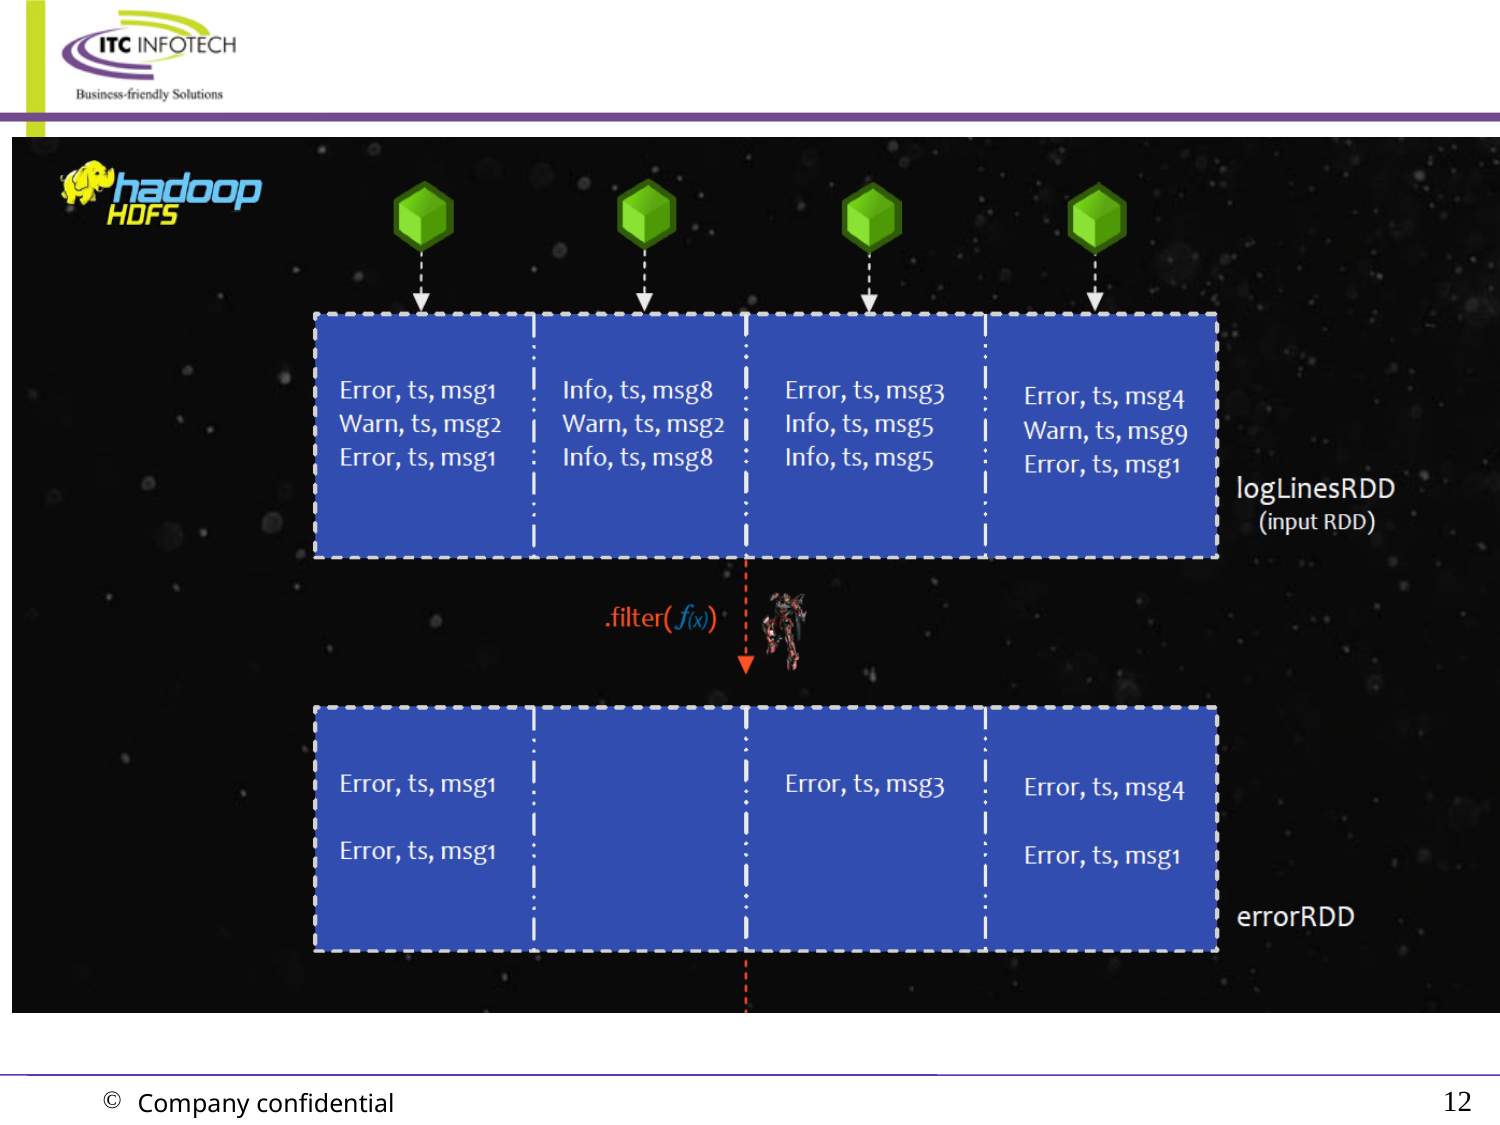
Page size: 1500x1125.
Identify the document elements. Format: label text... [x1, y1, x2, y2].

picture [0, 0, 1500, 1013]
slide_number 12 [1174, 1074, 1488, 1125]
